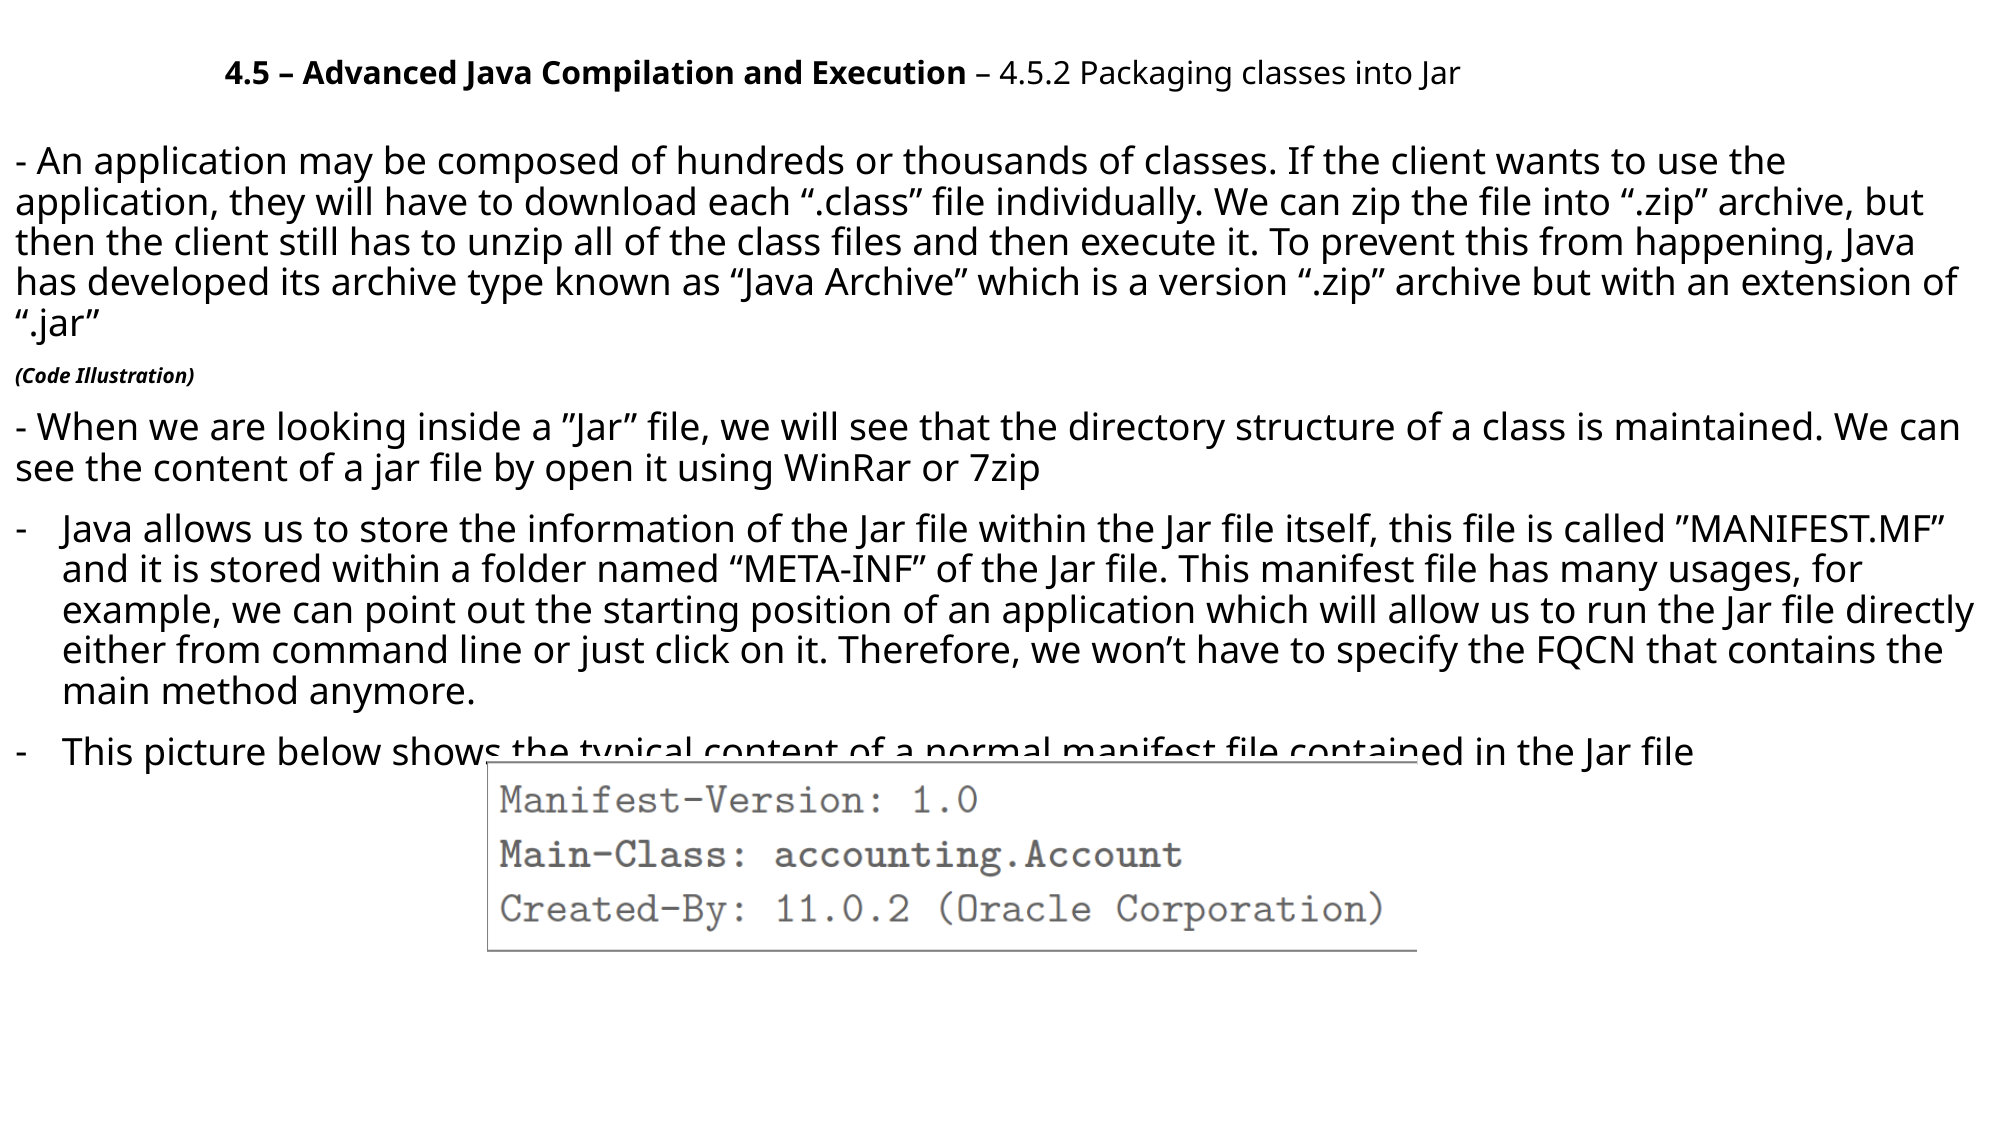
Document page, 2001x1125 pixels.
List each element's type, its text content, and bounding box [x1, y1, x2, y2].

subtitle 4.5 – Advanced Java Compilation and Execution – 4.5.2 Packaging classes into Jar [0, 49, 2000, 100]
picture [486, 756, 1417, 956]
text_box [85, 674, 116, 736]
text_box - An application may be composed of hundreds or thousands of classes. If the client wants to use the application, they will have to download each “.class” file individually. We can zip the file into “.zip” archive, but then the client still has to unzip all of the class files and then execute it. To prevent this from happening, Java has developed its archive type known as “Java Archive” which is a version “.zip” archive but with an extension of “.jar” (Code Illustration) - When we are looking inside a ”Jar” file, we will see that the directory structure of a class is maintained. We can see the content of a jar file by open it using WinRar or 7zip Java allows us to store the information of the Jar file within the Jar file itself, this file is called ”MANIFEST.MF” and it is stored within a folder named “META-INF” of the Jar file. This manifest file has many usages, for example, we can point out the starting position of an application which will allow us to run the Jar file directly either from command line or just click on it. Therefore, we won’t have to specify the FQCN that contains the main method anymore. This picture below shows the typical content of a normal manifest file contained in the Jar file [0, 134, 2000, 1125]
